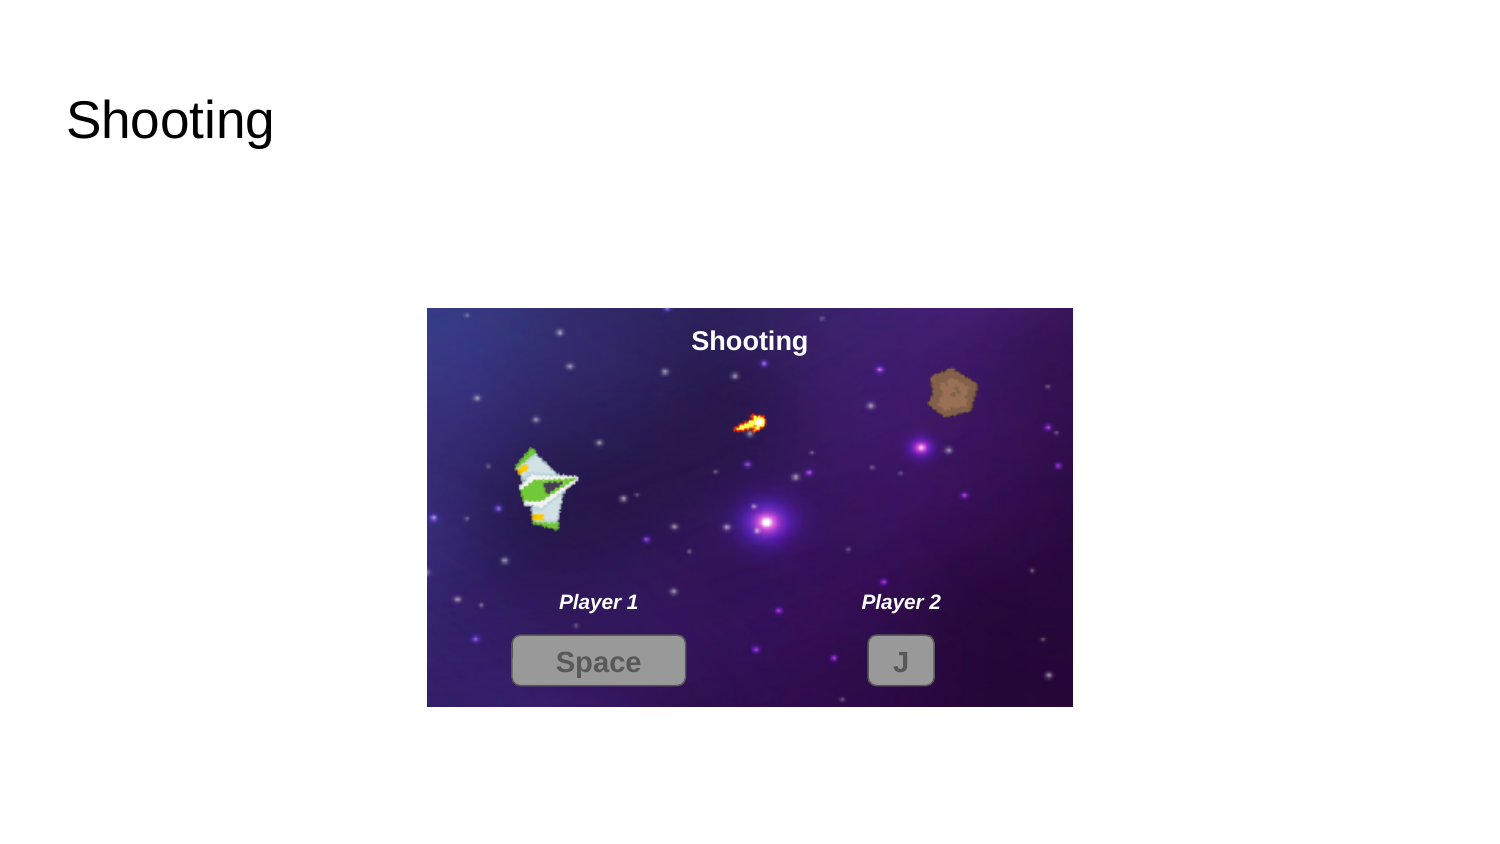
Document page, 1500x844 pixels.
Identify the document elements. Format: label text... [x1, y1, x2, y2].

title Shooting [51, 70, 1449, 165]
picture [427, 308, 1073, 708]
